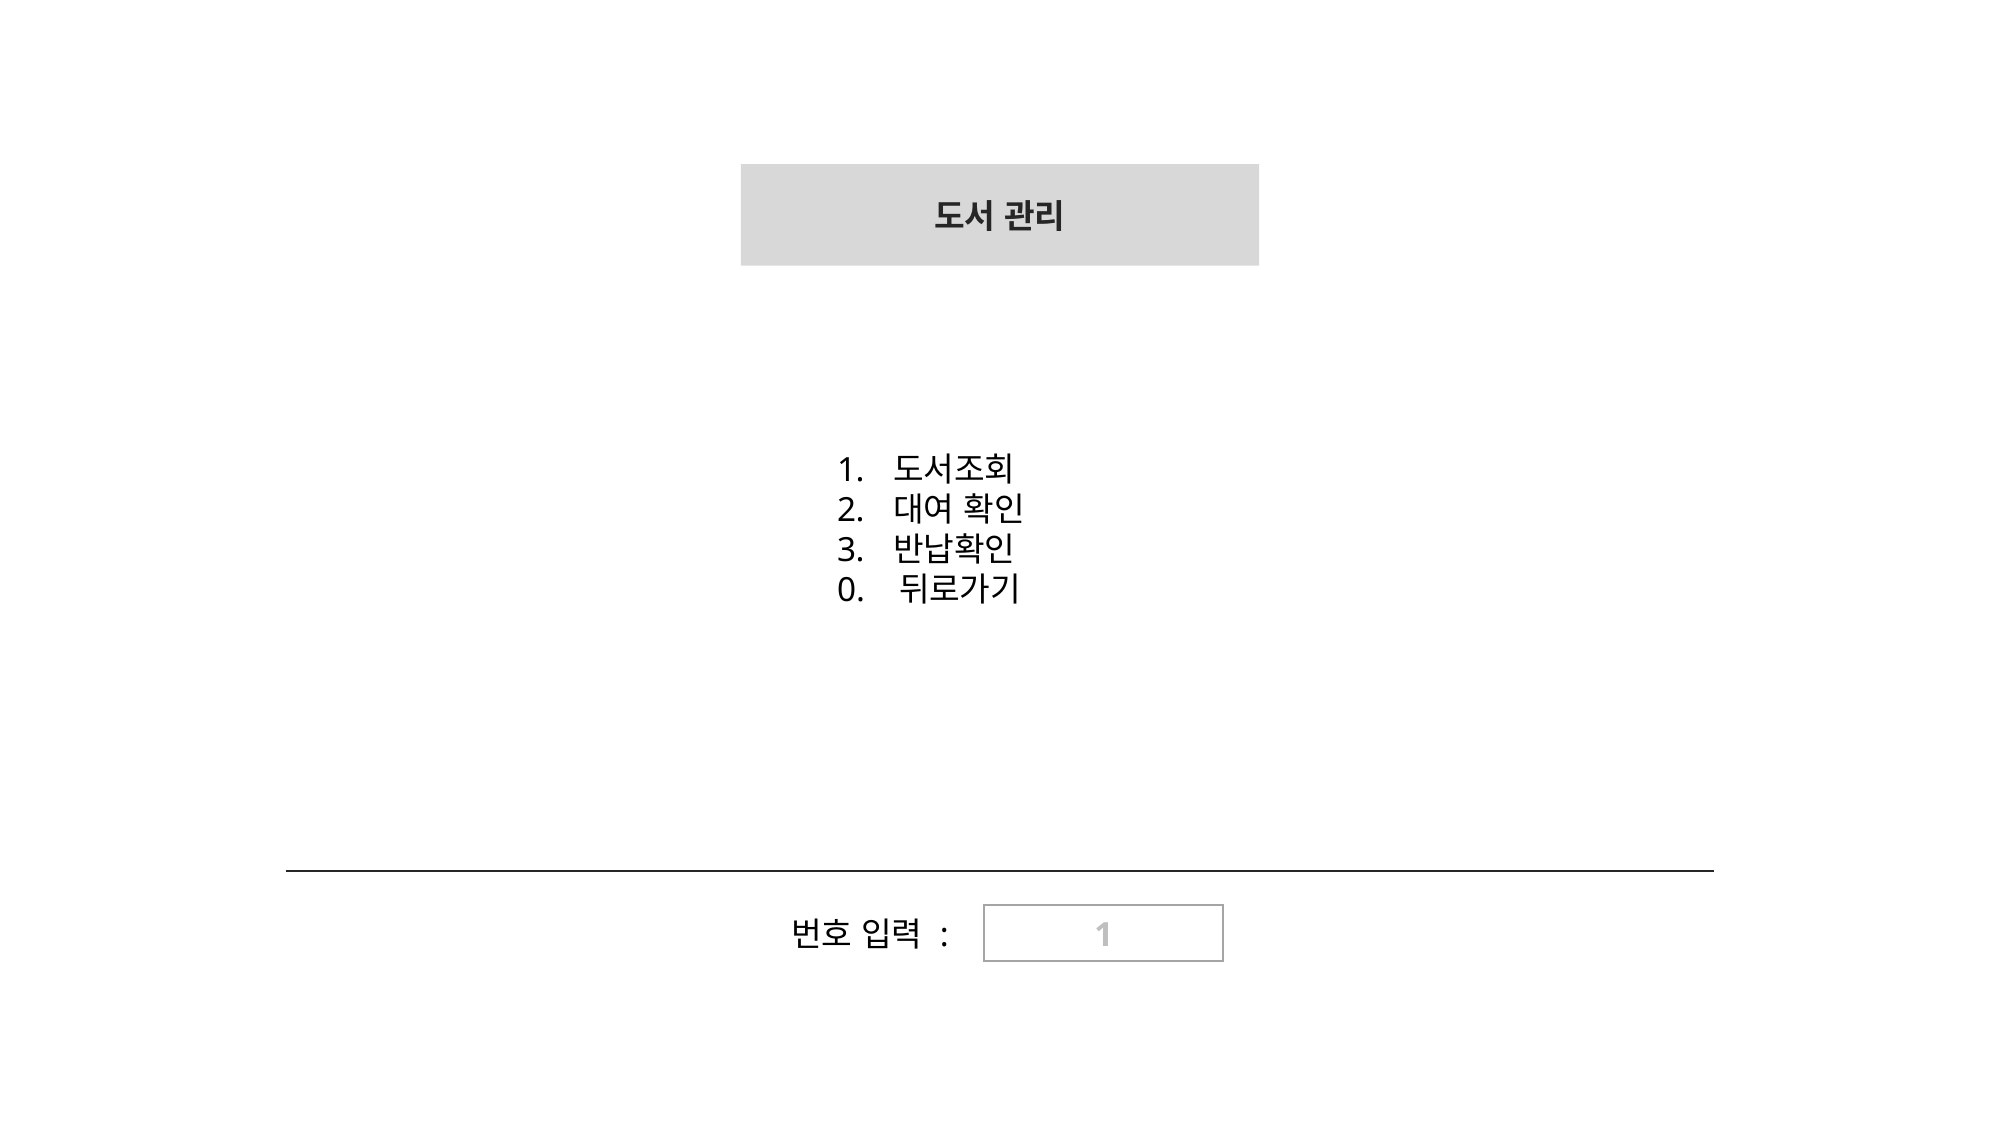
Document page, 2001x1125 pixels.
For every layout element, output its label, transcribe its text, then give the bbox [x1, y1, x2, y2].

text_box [776, 905, 1224, 962]
text_box 도서 관리 [740, 164, 1260, 266]
text_box 도서조회 대여 확인 반납확인 0. 뒤로가기 [821, 440, 1056, 616]
